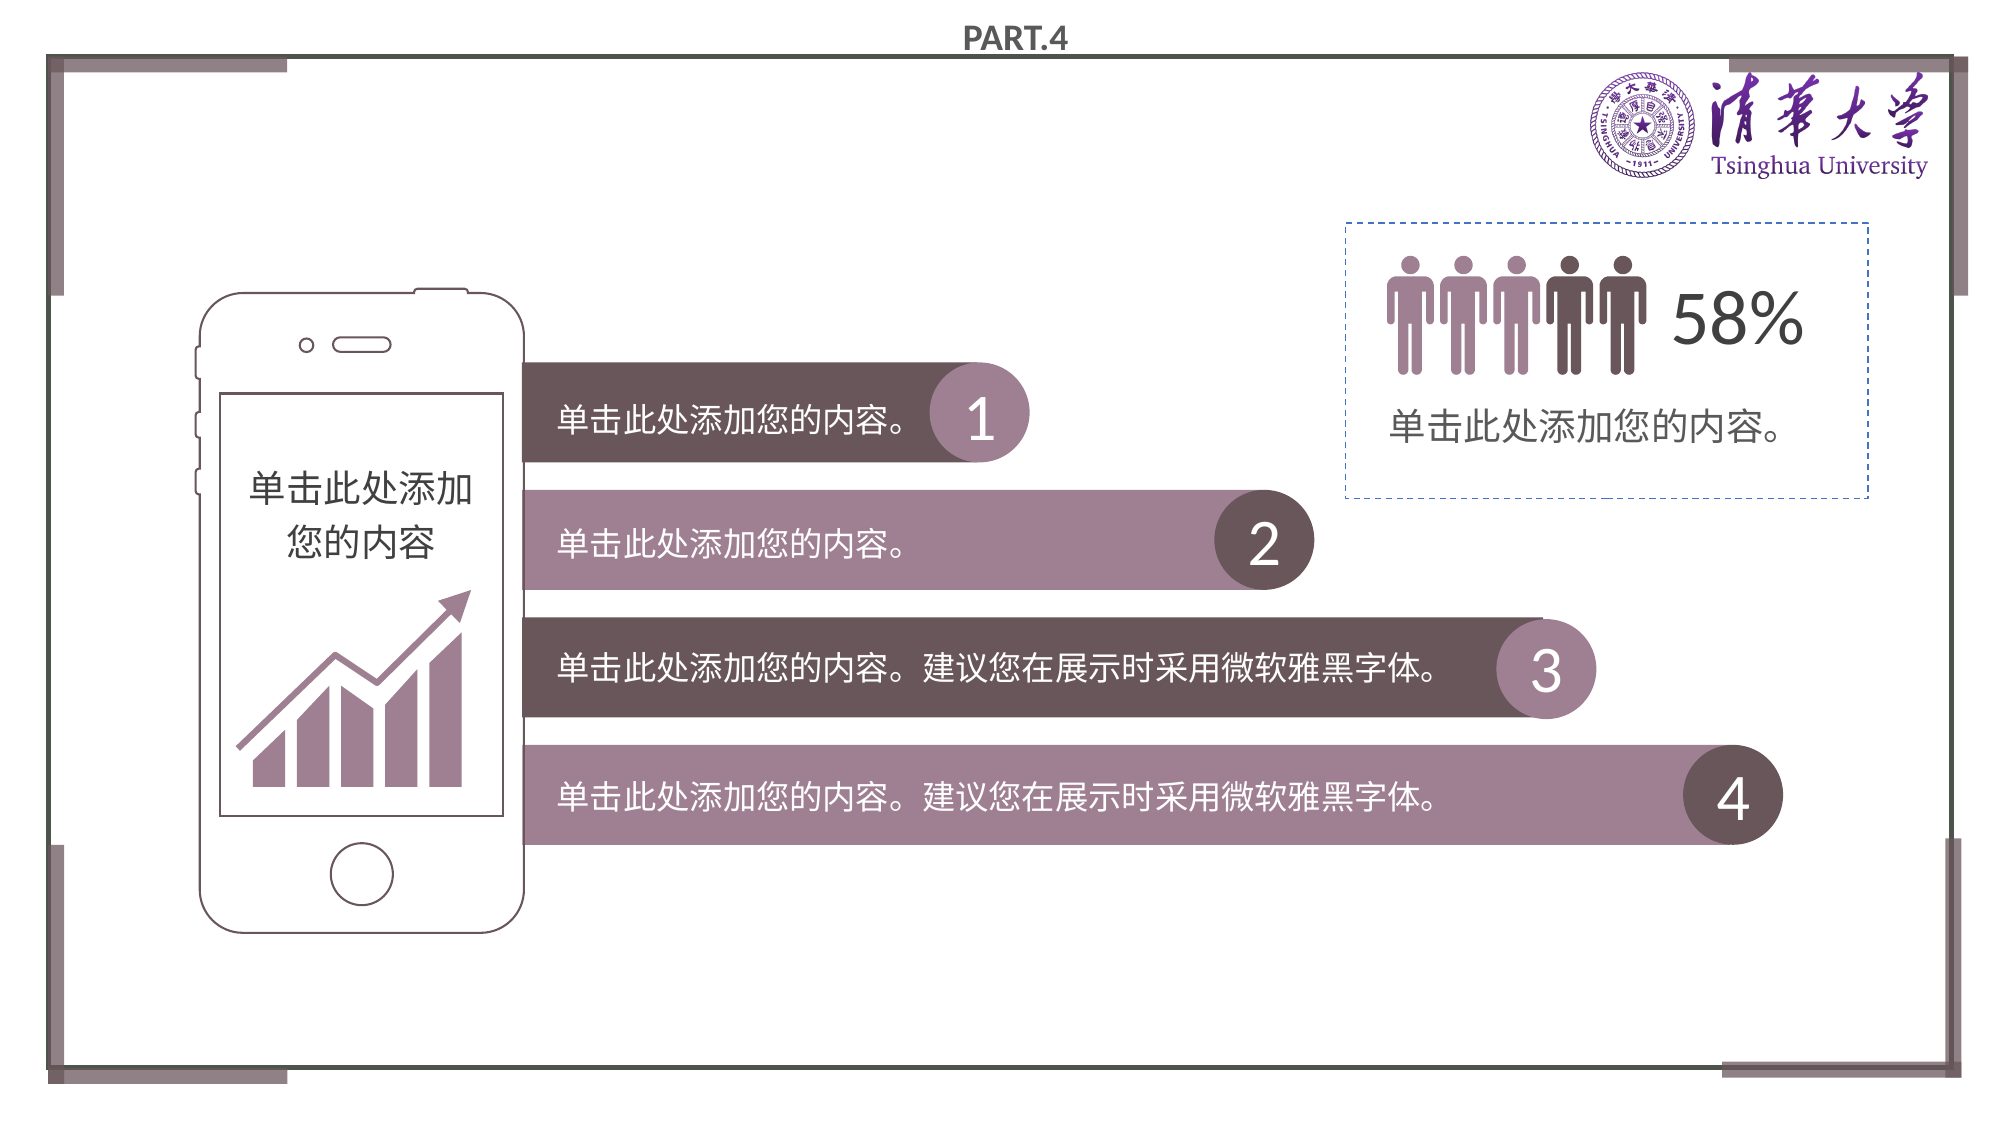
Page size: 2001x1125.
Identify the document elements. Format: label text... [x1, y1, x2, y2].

text_box 单击此处添加您的内容。 [556, 390, 893, 457]
text_box [1507, 255, 1526, 275]
text_box 58% [1670, 266, 1875, 356]
text_box [1345, 222, 1869, 499]
text_box 单击此处添加您的内容。建议您在展示时采用微软雅黑字体。 [556, 770, 1623, 836]
text_box 3 [1495, 626, 1597, 709]
text_box [1236, 489, 1292, 498]
text_box [1454, 255, 1473, 275]
text_box [1613, 255, 1633, 275]
text_box [1704, 836, 1762, 844]
text_box [331, 844, 392, 905]
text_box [1729, 56, 1969, 296]
text_box [1387, 276, 1434, 375]
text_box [48, 844, 288, 1084]
text_box [195, 288, 524, 933]
text_box [1516, 709, 1577, 720]
text_box [1705, 744, 1761, 753]
text_box [1236, 581, 1293, 590]
text_box [524, 362, 973, 463]
text_box 4 [1682, 753, 1784, 836]
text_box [1722, 838, 1962, 1078]
text_box [948, 362, 1011, 373]
text_box [1493, 276, 1541, 375]
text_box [237, 589, 472, 788]
text_box [221, 394, 503, 816]
text_box [1521, 619, 1572, 626]
text_box [1560, 255, 1579, 275]
text_box 1 [929, 373, 1031, 457]
text_box [47, 56, 224, 1069]
text_box 单击此处添加您的内容 [237, 456, 485, 566]
text_box 单击此处添加您的内容。 [556, 517, 1162, 583]
text_box 单击此处添加您的内容。建议您在展示时采用微软雅黑字体。 [556, 641, 1448, 707]
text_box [48, 56, 288, 296]
text_box [1546, 276, 1594, 375]
text_box 2 [1213, 498, 1315, 581]
text_box [288, 845, 1722, 1069]
text_box [524, 744, 1729, 845]
text_box [1599, 276, 1647, 375]
text_box PART.4 [948, 5, 1249, 66]
text_box [957, 457, 1003, 463]
text_box [1440, 276, 1487, 375]
text_box [288, 56, 1953, 838]
text_box [524, 489, 1260, 590]
text_box [524, 617, 1544, 718]
text_box [1401, 255, 1420, 275]
